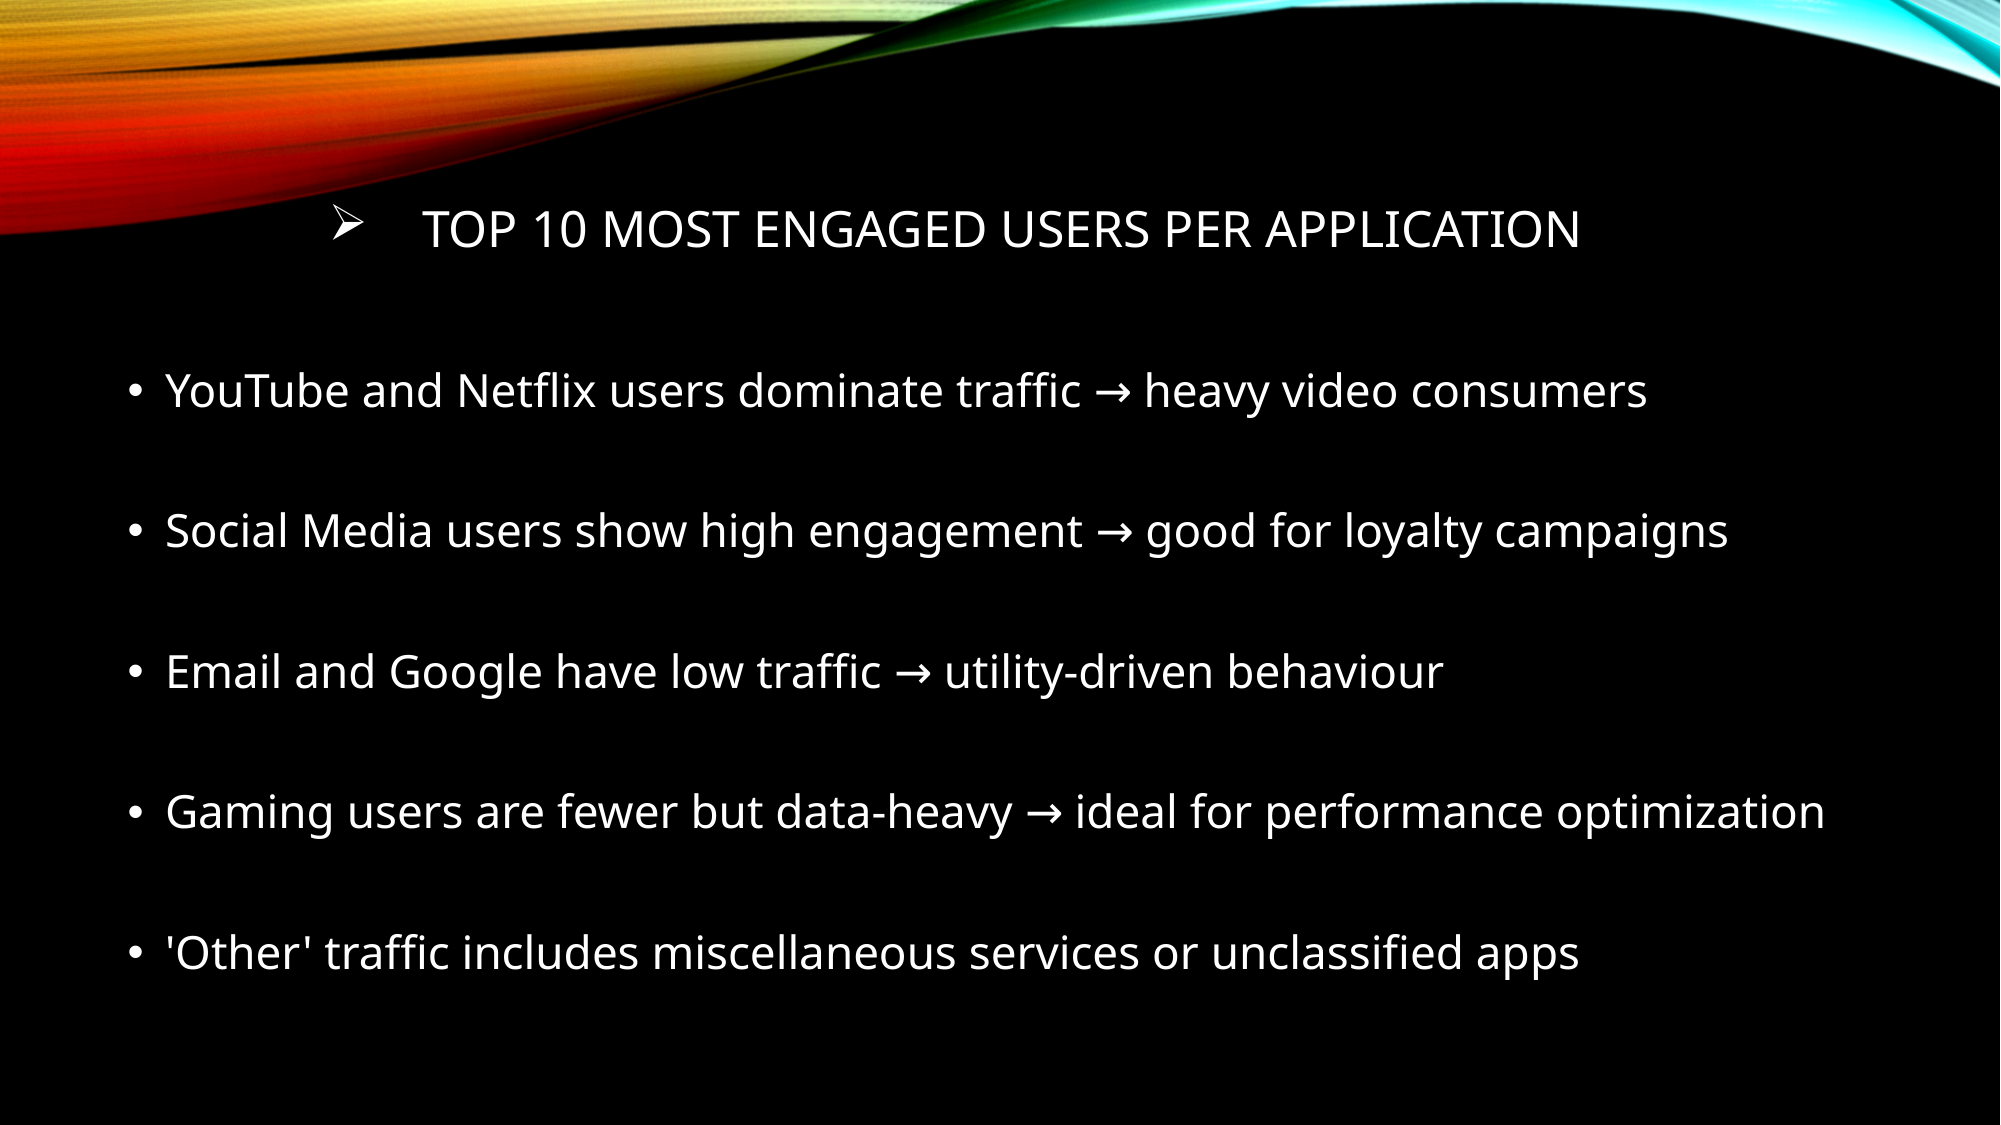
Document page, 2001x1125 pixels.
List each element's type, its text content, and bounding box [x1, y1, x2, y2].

title Top 10 most engaged users per application [261, 125, 1599, 338]
list YouTube and Netflix users dominate traffic → heavy video consumers Social Media users show high engagement → good for loyalty campaigns Email and Google have low traffic → utility-driven behaviour Gaming users are fewer but data-heavy → ideal for performance optimization 'Other' traffic includes miscellaneous services or unclassified apps [112, 360, 1888, 1021]
picture [0, 0, 2000, 237]
